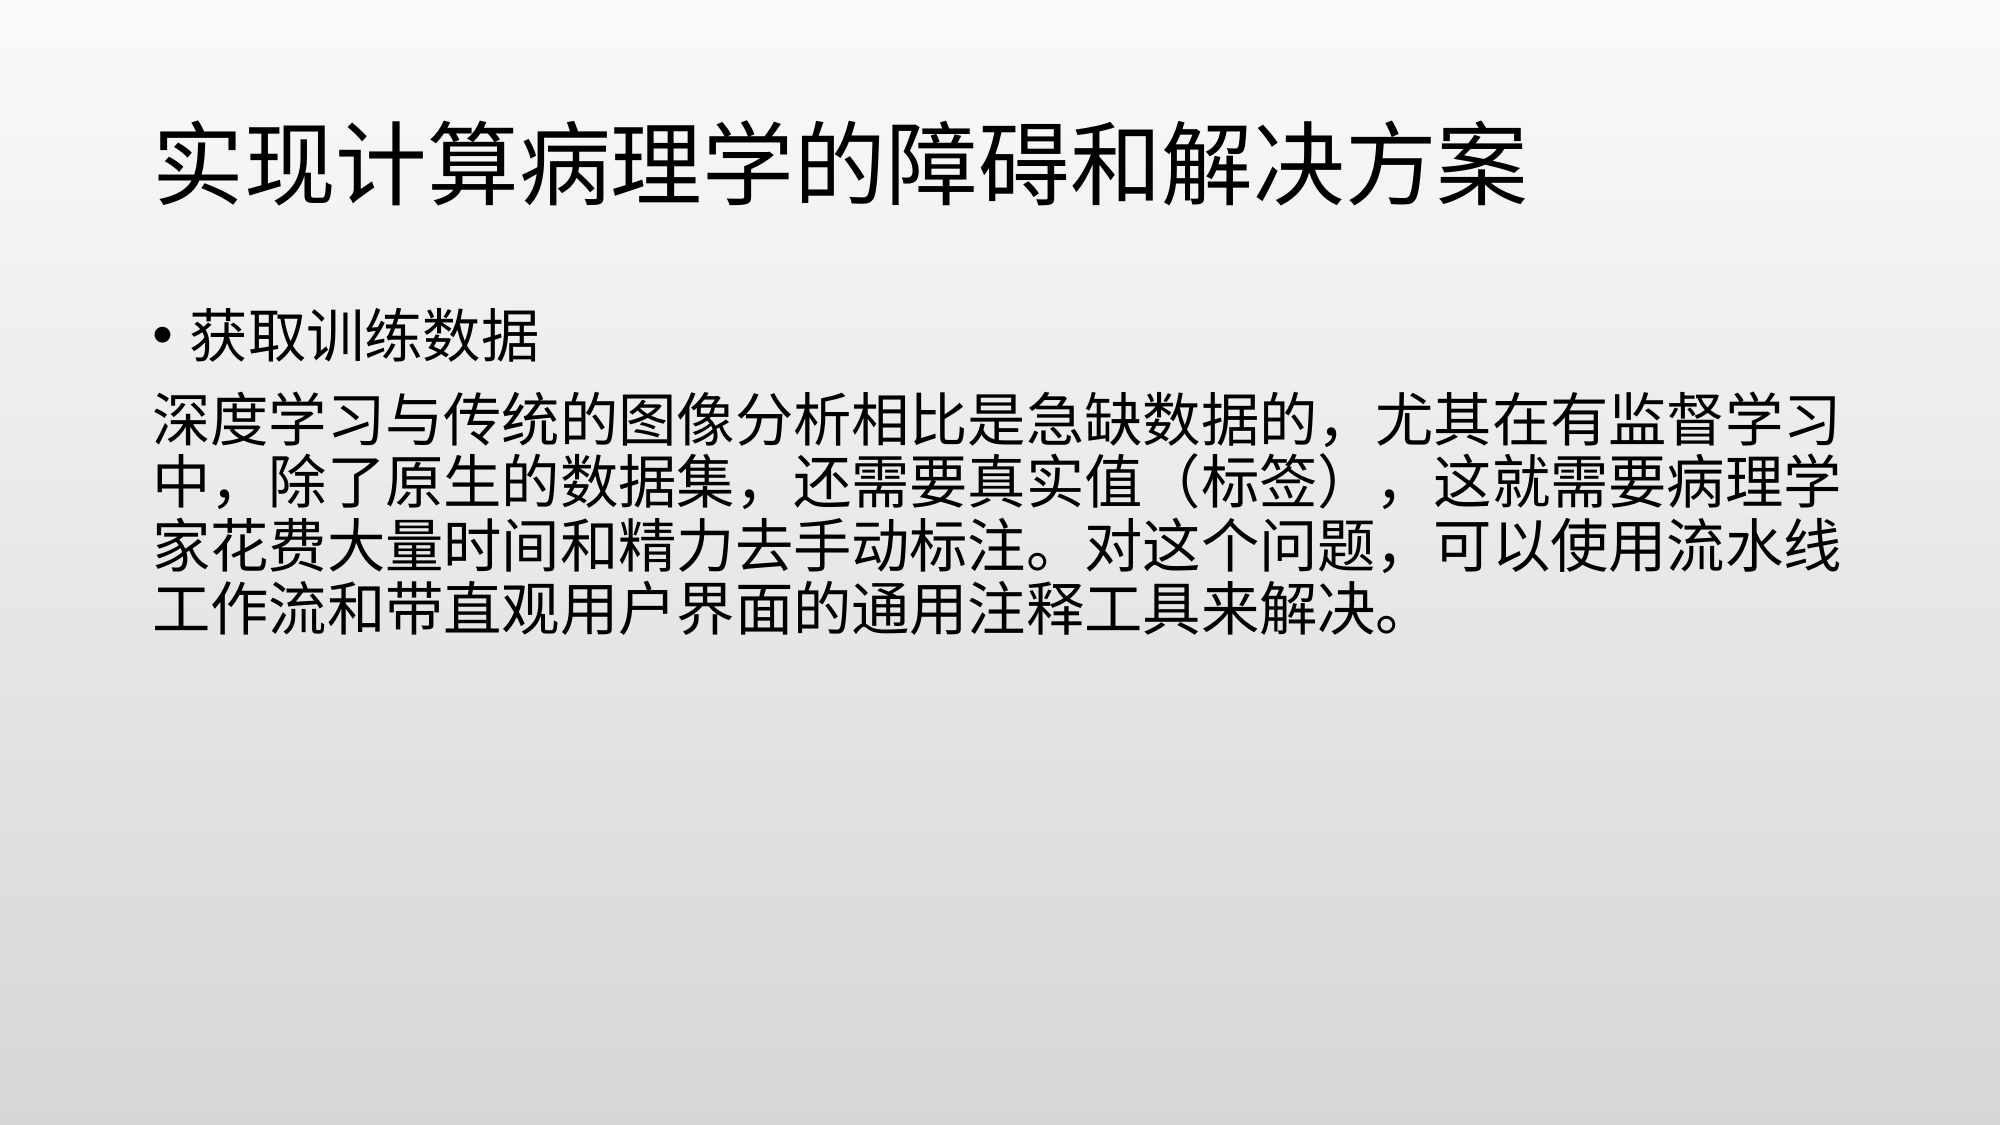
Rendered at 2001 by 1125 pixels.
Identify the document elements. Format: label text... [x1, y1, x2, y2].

title 实现计算病理学的障碍和解决方案 [137, 59, 1863, 278]
list 获取训练数据 深度学习与传统的图像分析相比是急缺数据的，尤其在有监督学习中，除了原生的数据集，还需要真实值（标签），这就需要病理学家花费大量时间和精力去手动标注。对这个问题，可以使用流水线工作流和带直观用户界面的通用注释工具来解决。 [137, 299, 1863, 1014]
